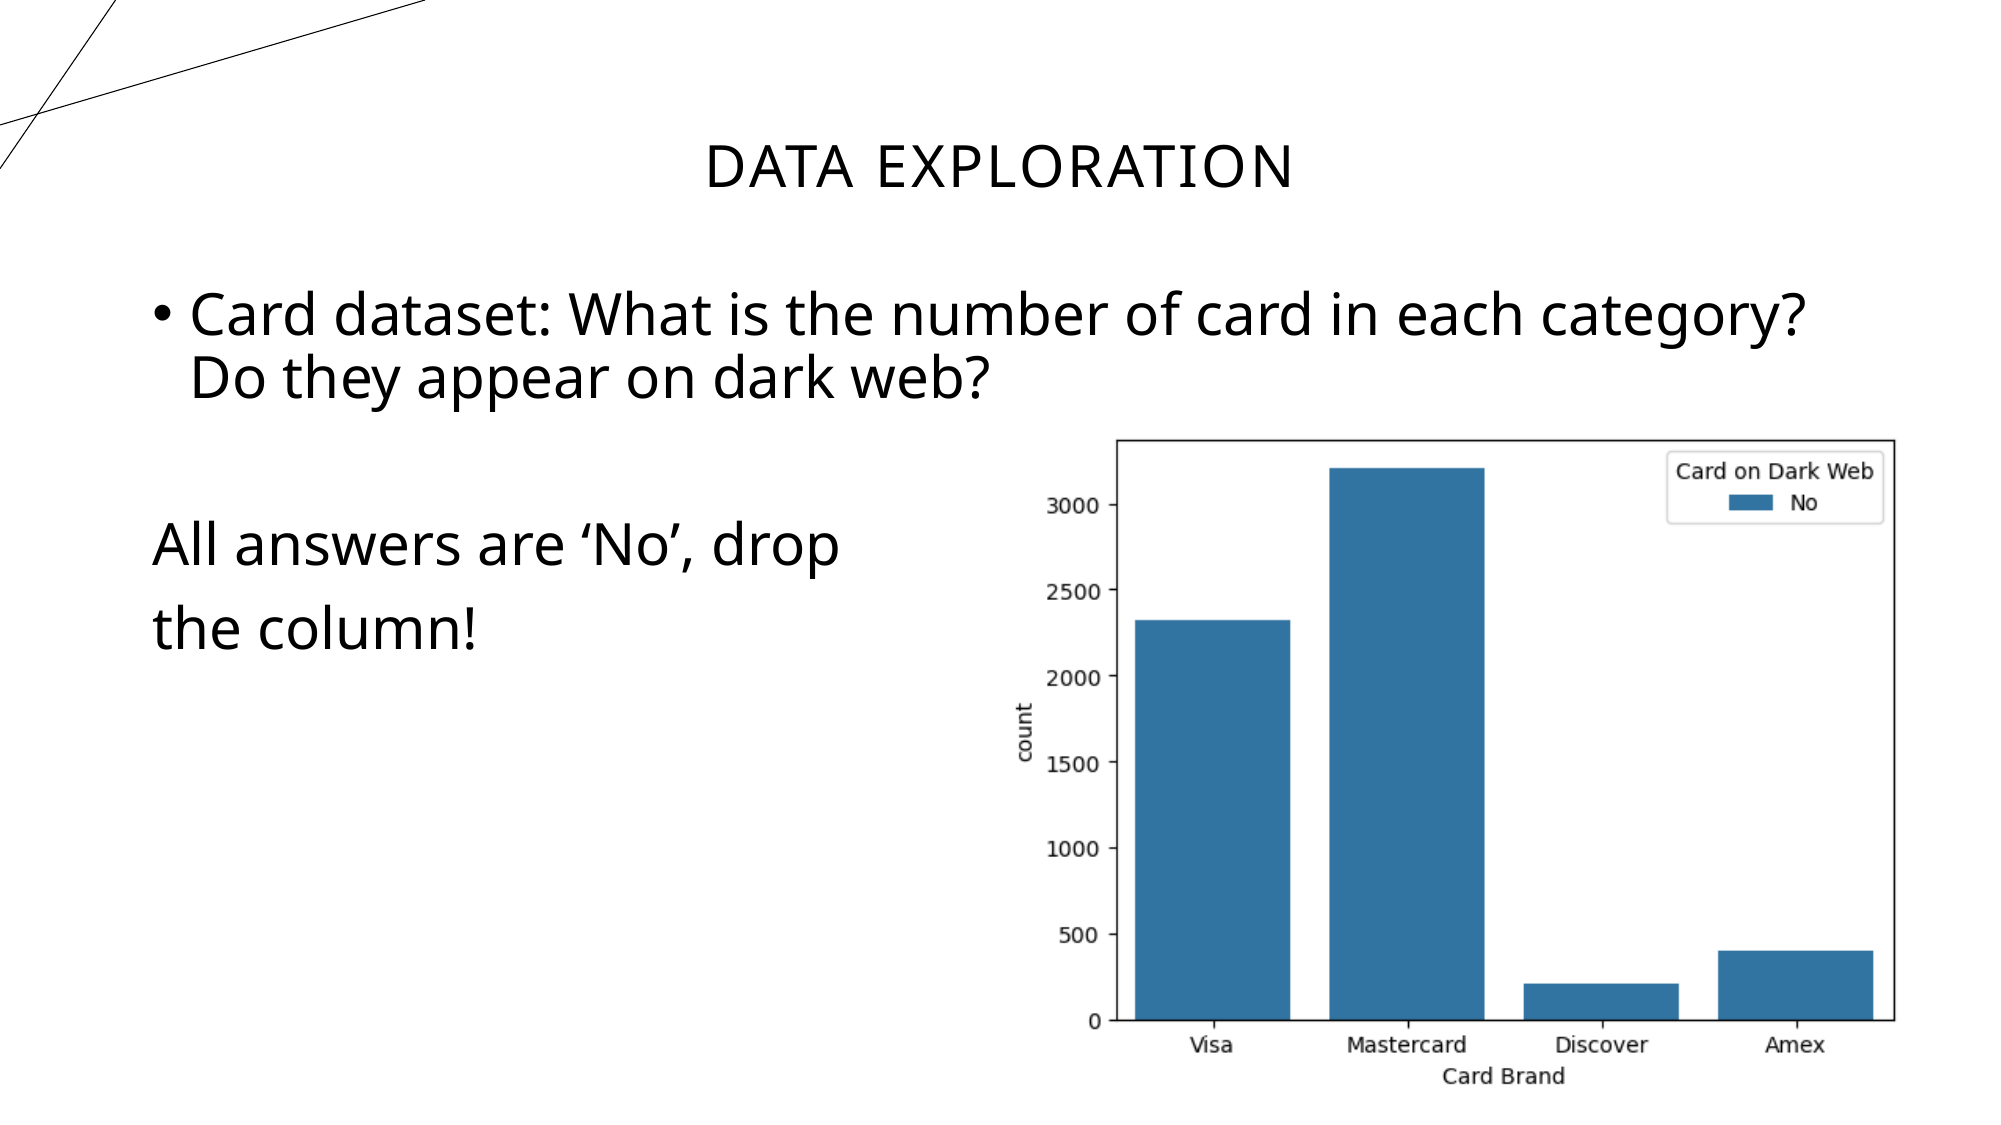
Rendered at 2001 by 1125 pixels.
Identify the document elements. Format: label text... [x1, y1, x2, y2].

title Data Exploration [137, 59, 1863, 277]
list Card dataset: What is the number of card in each category? Do they appear on dark web? All answers are ‘No’, drop the column! [137, 277, 1863, 884]
picture [999, 426, 1908, 1103]
